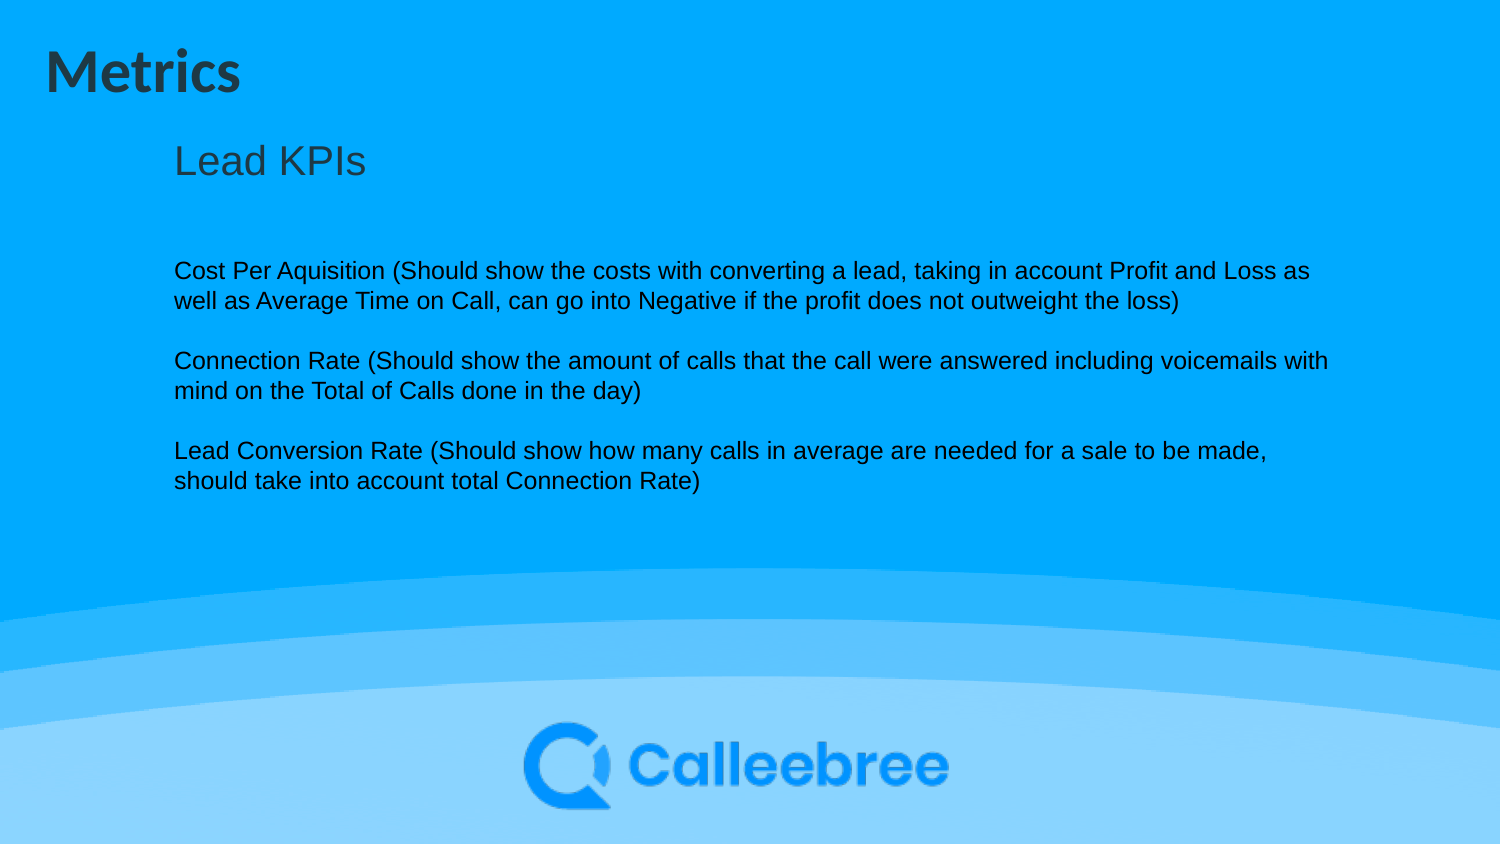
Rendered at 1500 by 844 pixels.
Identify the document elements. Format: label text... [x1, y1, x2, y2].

text_box Metrics [30, 15, 348, 121]
text_box Cost Per Aquisition (Should show the costs with converting a lead, taking in account Profit and Loss as well as Average Time on Call, can go into Negative if the profit does not outweight the loss) Connection Rate (Should show the amount of calls that the call were answered including voicemails with mind on the Total of Calls done in the day) Lead Conversion Rate (Should show how many calls in average are needed for a sale to be made, should take into account total Connection Rate) [159, 239, 1363, 570]
picture [0, 570, 1500, 844]
text_box Lead KPIs [159, 118, 881, 199]
